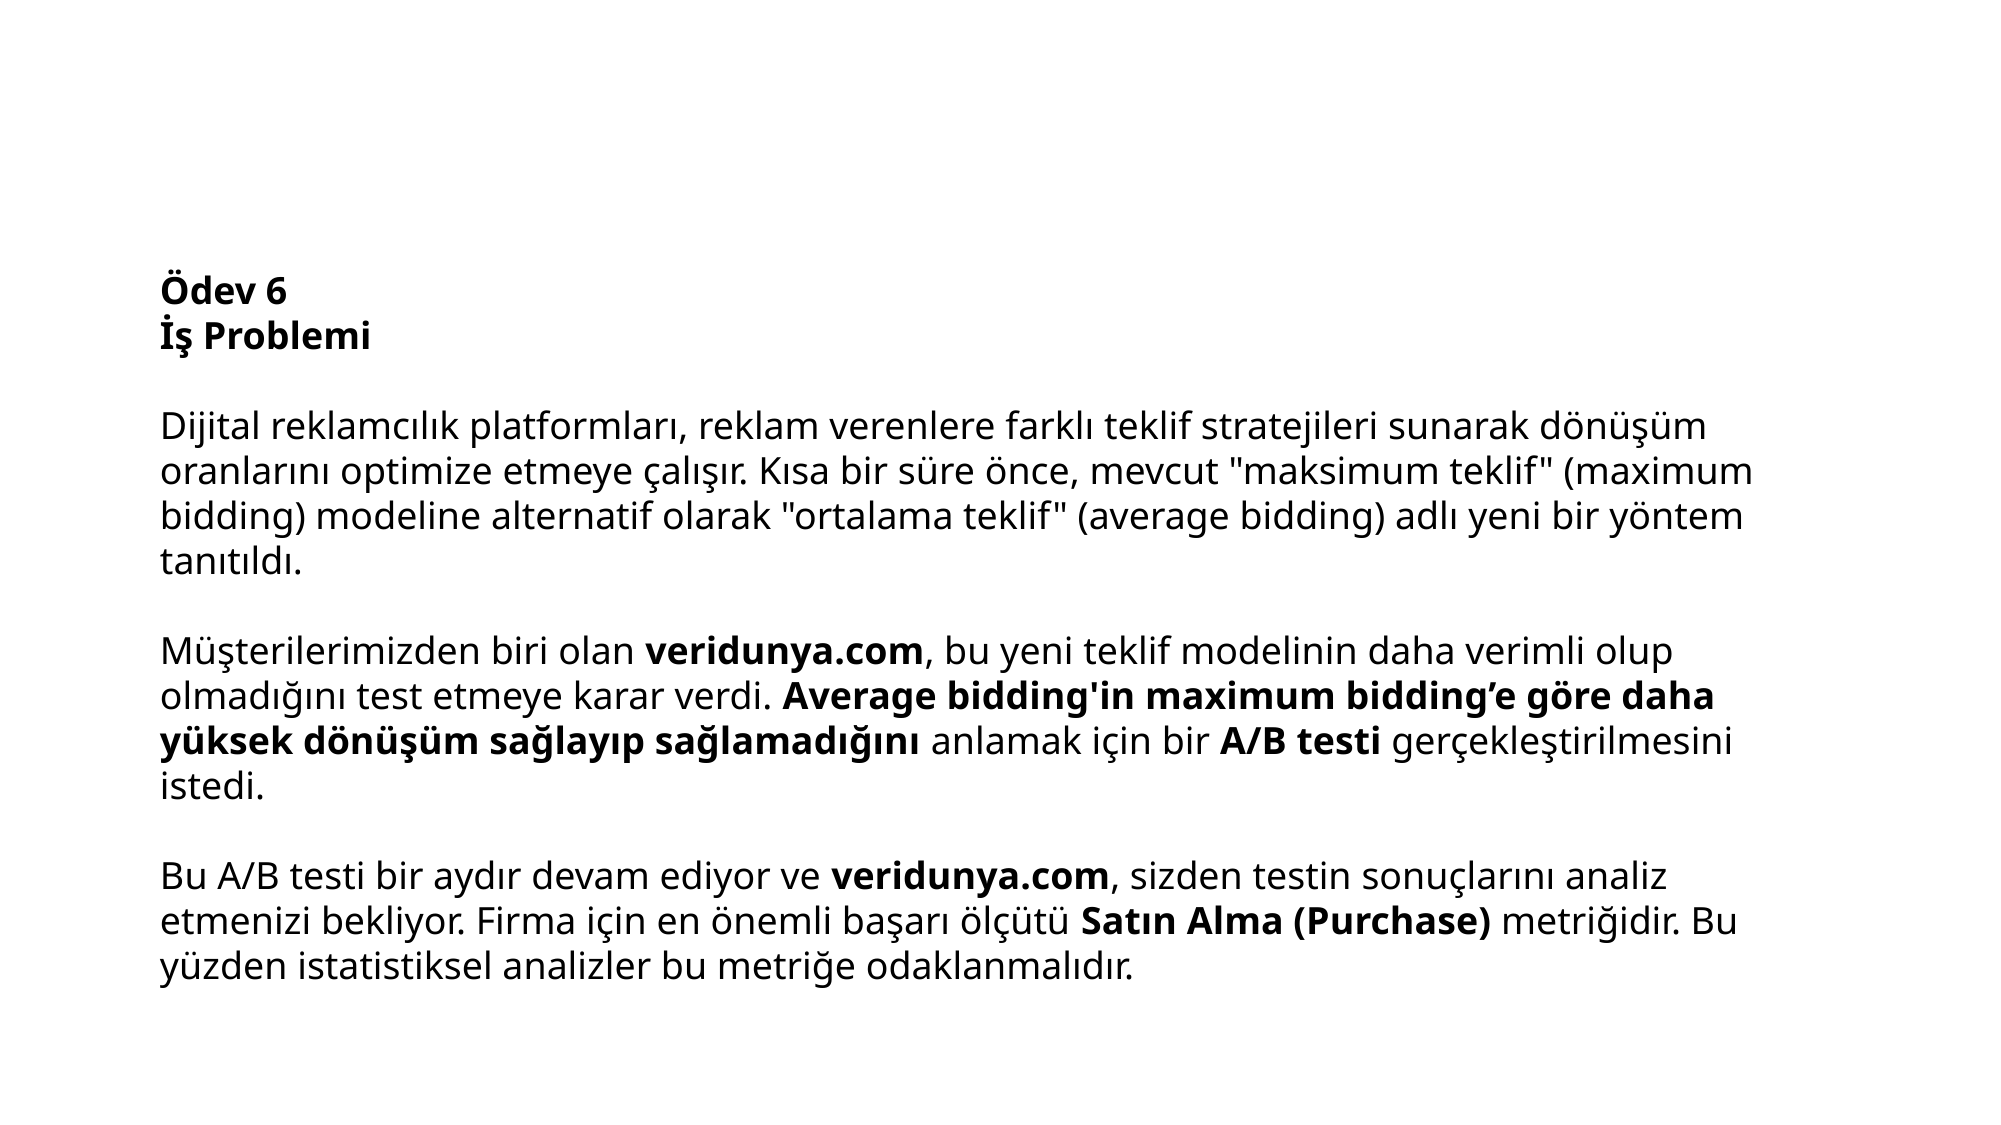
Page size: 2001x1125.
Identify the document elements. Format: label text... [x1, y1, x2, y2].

text_box Ödev 6 İş Problemi Dijital reklamcılık platformları, reklam verenlere farklı teklif stratejileri sunarak dönüşüm oranlarını optimize etmeye çalışır. Kısa bir süre önce, mevcut "maksimum teklif" (maximum bidding) modeline alternatif olarak "ortalama teklif" (average bidding) adlı yeni bir yöntem tanıtıldı. Müşterilerimizden biri olan veridunya.com, bu yeni teklif modelinin daha verimli olup olmadığını test etmeye karar verdi. Average bidding'in maximum bidding’e göre daha yüksek dönüşüm sağlayıp sağlamadığını anlamak için bir A/B testi gerçekleştirilmesini istedi. Bu A/B testi bir aydır devam ediyor ve veridunya.com, sizden testin sonuçlarını analiz etmenizi bekliyor. Firma için en önemli başarı ölçütü Satın Alma (Purchase) metriğidir. Bu yüzden istatistiksel analizler bu metriğe odaklanmalıdır. [145, 214, 1794, 995]
